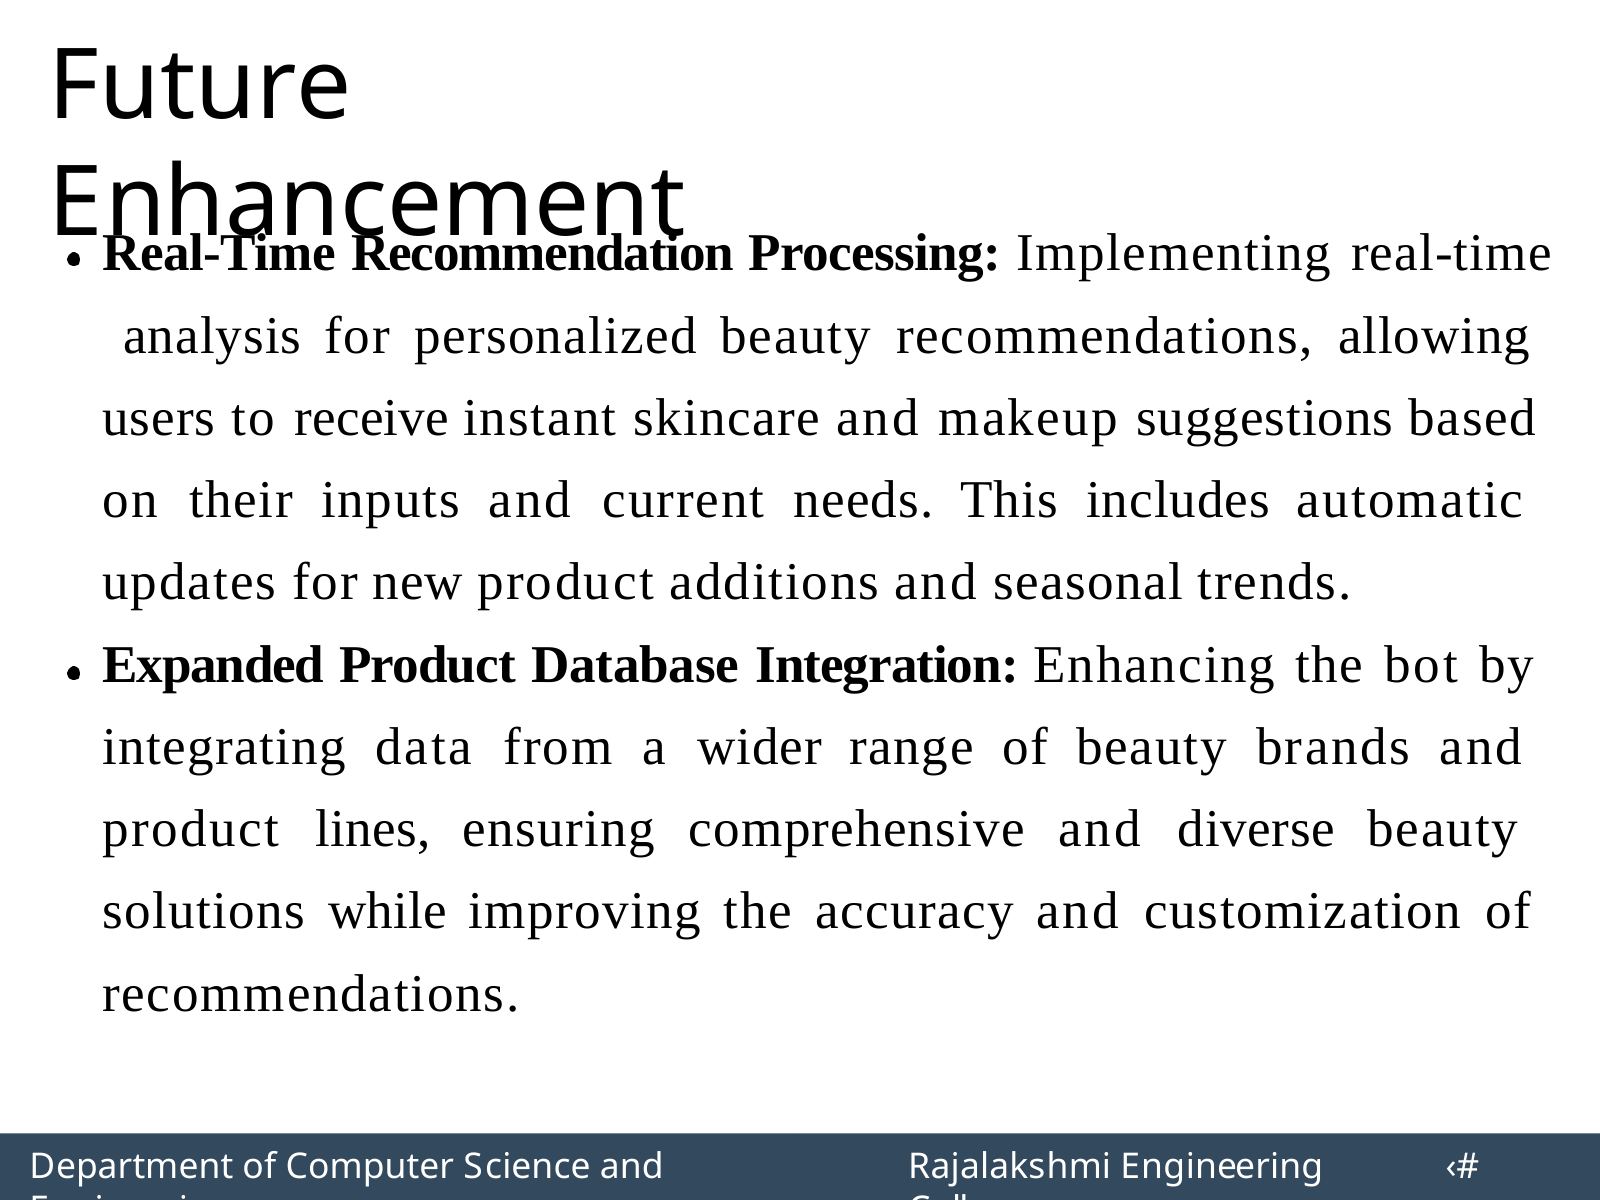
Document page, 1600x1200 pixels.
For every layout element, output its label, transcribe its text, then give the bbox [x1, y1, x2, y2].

text_box ‹#› [1443, 1142, 1494, 1200]
footer Department of Computer Science and Engineering [27, 1142, 773, 1200]
slide_number Rajalakshmi Engineering College [905, 1142, 1390, 1200]
text_box Real-Time Recommendation Processing: Implementing real-time analysis for personalized beauty recommendations, allowing users to receive instant skincare and makeup suggestions based on their inputs and current needs. This includes automatic updates for new product additions and seasonal trends. Expanded Product Database Integration: Enhancing the bot by integrating data from a wider range of beauty brands and product lines, ensuring comprehensive and diverse beauty solutions while improving the accuracy and customization of recommendations. [100, 197, 1554, 1022]
picture [66, 252, 80, 266]
title Future Enhancement [46, 18, 913, 256]
picture [66, 666, 80, 680]
